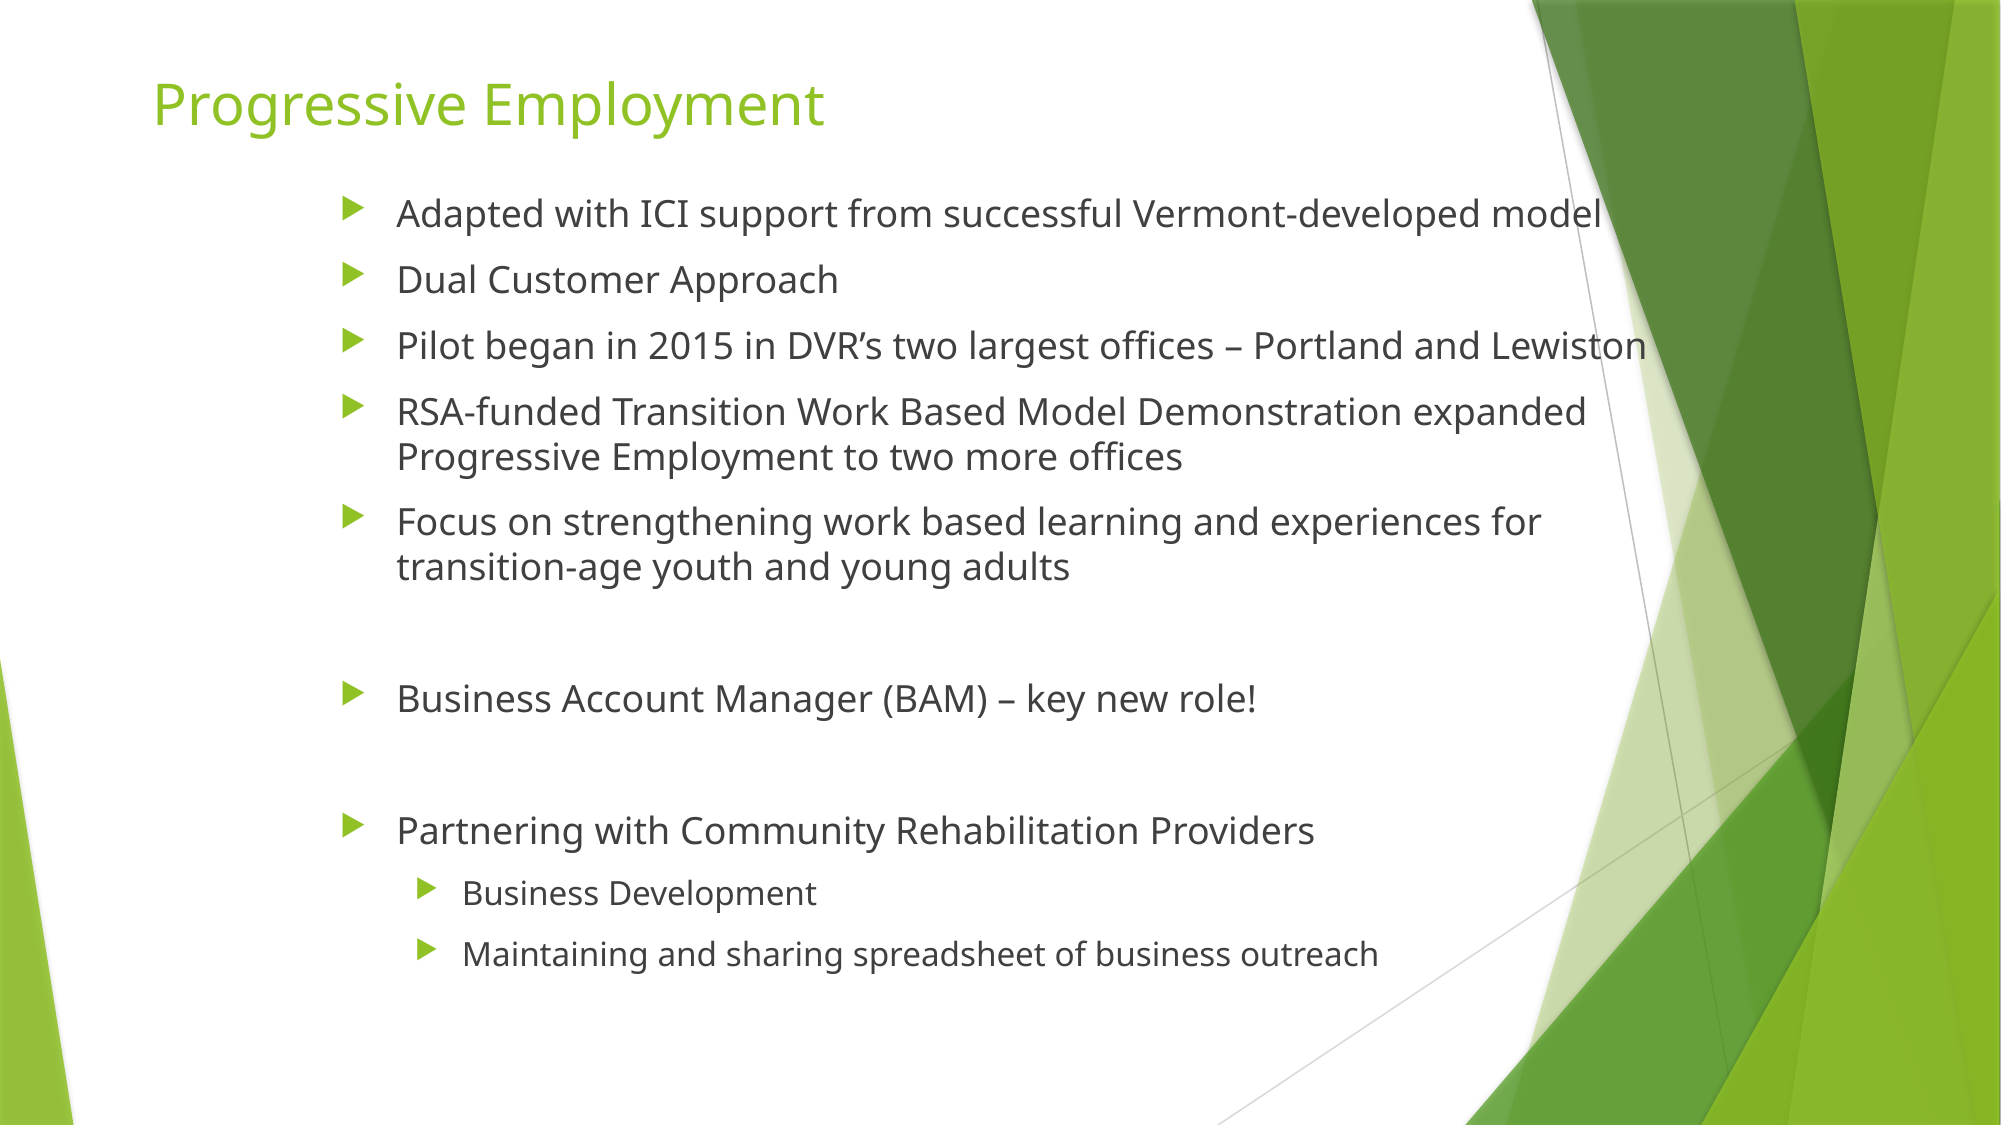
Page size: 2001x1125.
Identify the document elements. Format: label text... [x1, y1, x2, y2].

list Adapted with ICI support from successful Vermont-developed model Dual Customer Approach Pilot began in 2015 in DVR’s two largest offices – Portland and Lewiston RSA-funded Transition Work Based Model Demonstration expanded Progressive Employment to two more offices Focus on strengthening work based learning and experiences for transition-age youth and young adults Business Account Manager (BAM) – key new role! Partnering with Community Rehabilitation Providers Business Development Maintaining and sharing spreadsheet of business outreach [324, 182, 1675, 1088]
title Progressive Employment [137, 59, 1863, 145]
